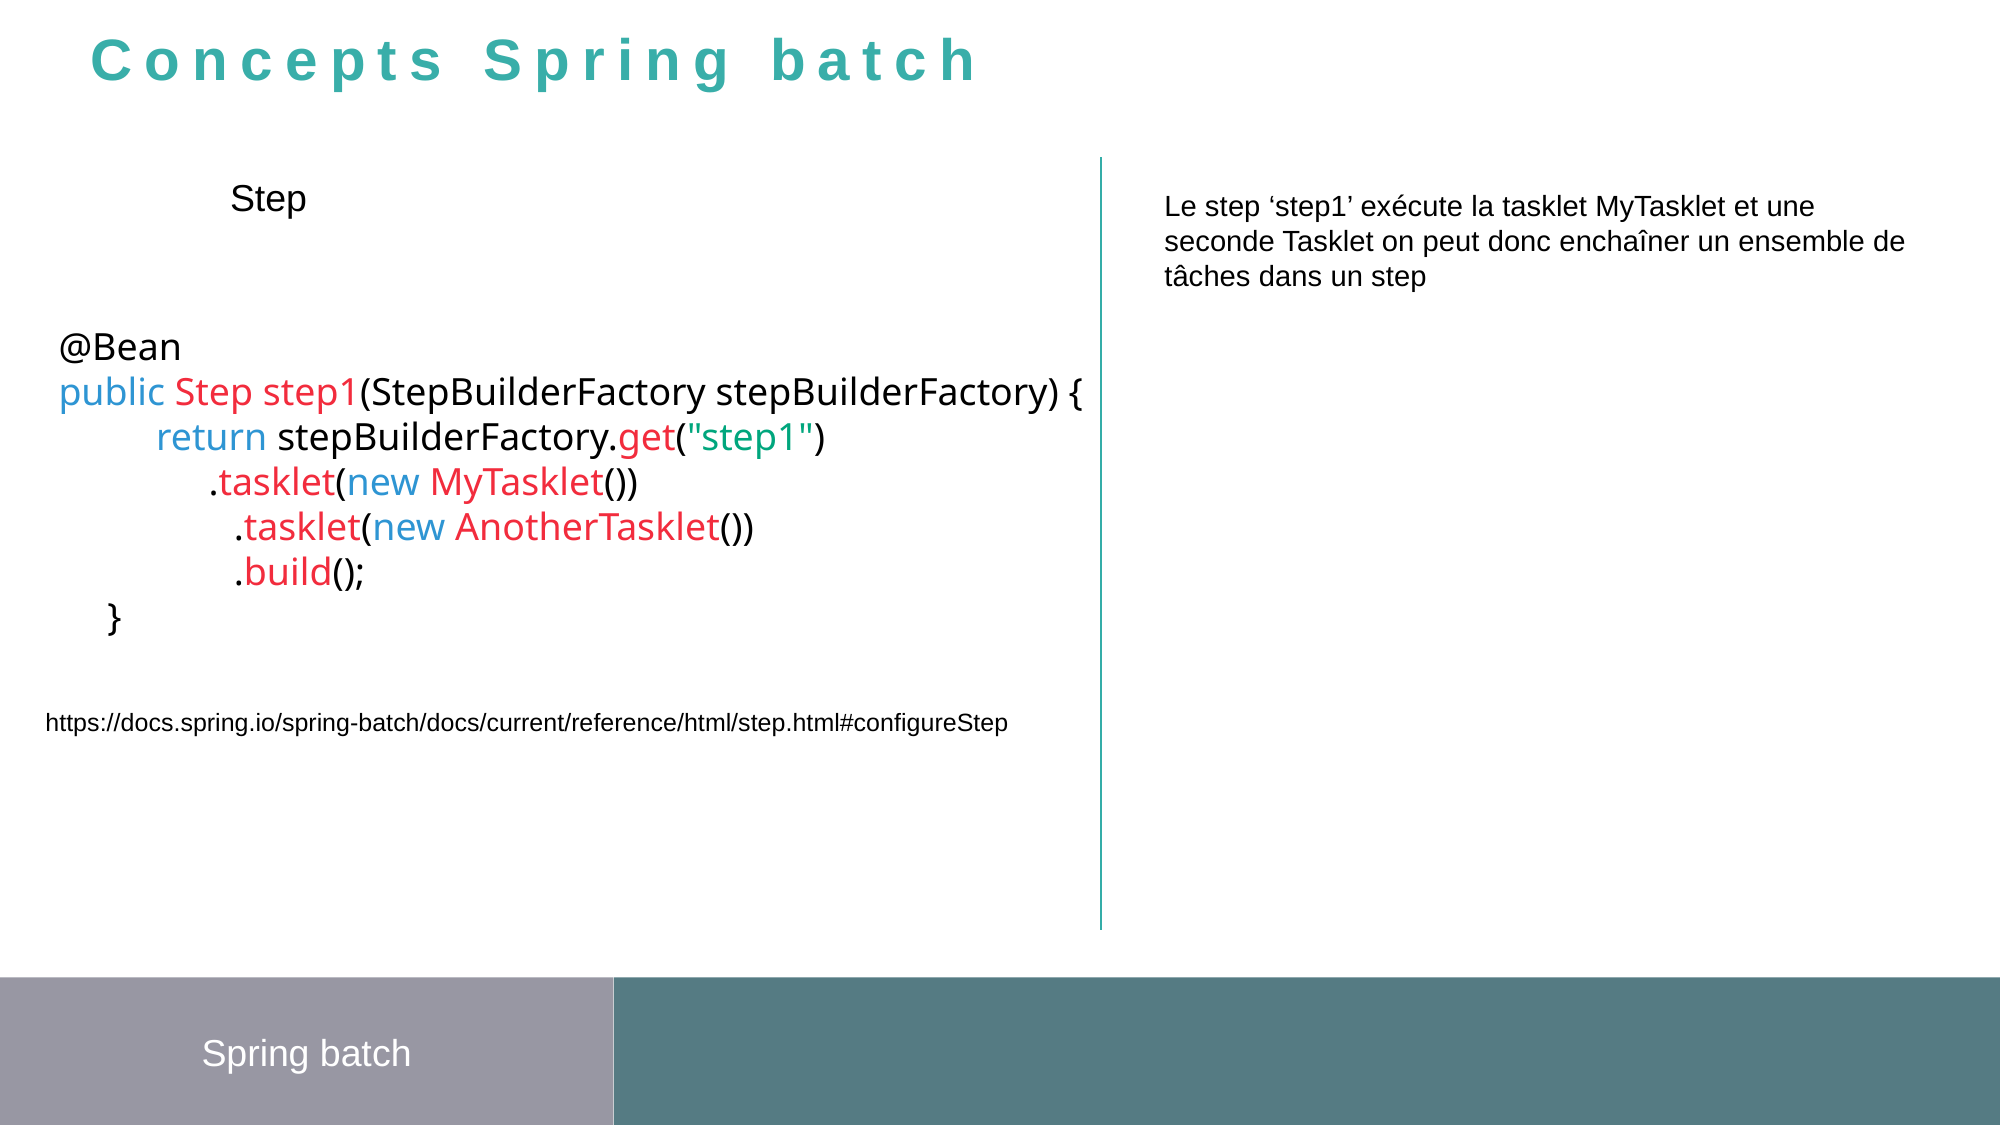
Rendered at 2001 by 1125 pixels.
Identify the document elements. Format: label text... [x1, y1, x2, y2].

text_box Le step ‘step1’ exécute la tasklet MyTasklet et une seconde Tasklet on peut donc enchaîner un ensemble de tâches dans un step [1149, 180, 1928, 300]
text_box Concepts Spring batch [90, 40, 1060, 93]
text_box @Bean public Step step1(StepBuilderFactory stepBuilderFactory) { return stepBuilderFactory.get("step1") .tasklet(new MyTasklet()) .tasklet(new AnotherTasklet()) .build(); } [43, 315, 1096, 646]
text_box Step [215, 166, 531, 226]
text_box https://docs.spring.io/spring-batch/docs/current/reference/html/step.html#configureStep [30, 698, 1031, 744]
text_box Spring batch [0, 975, 612, 1125]
text_box [612, 975, 2000, 1125]
